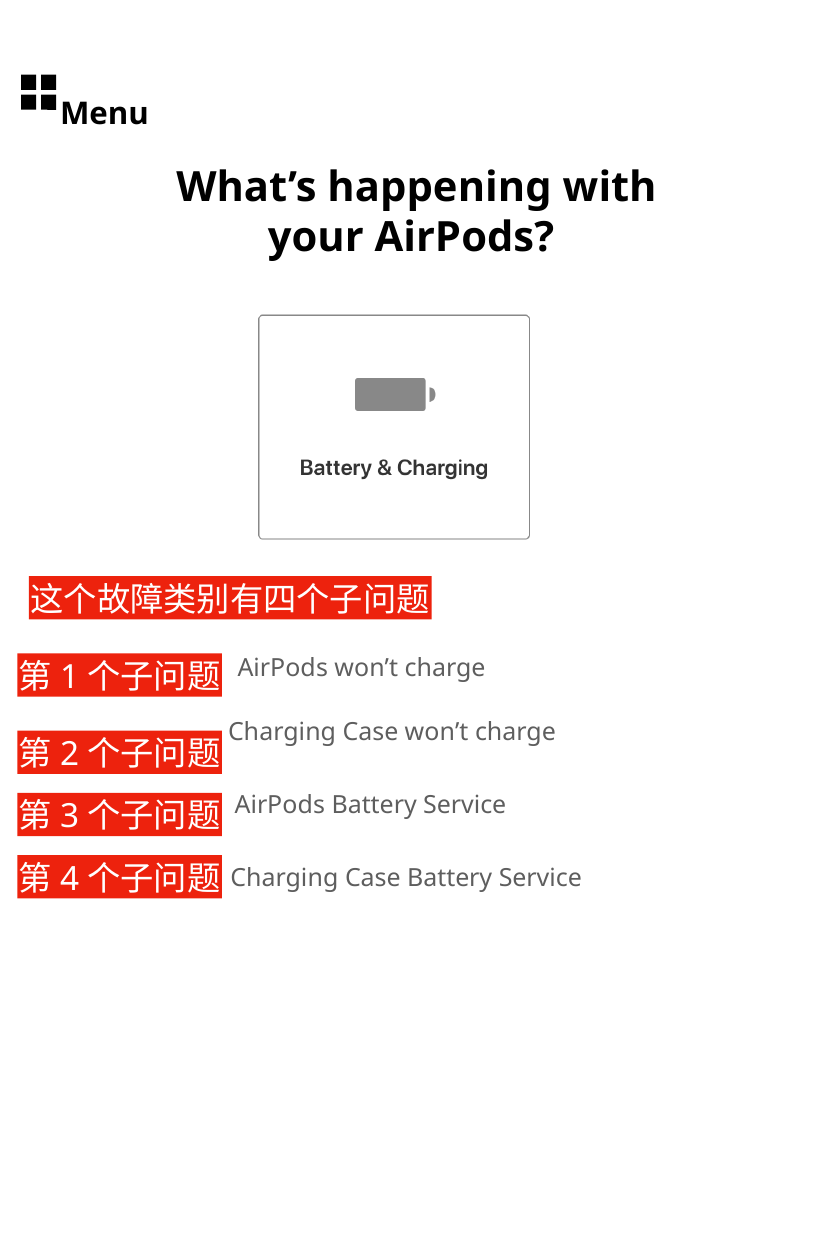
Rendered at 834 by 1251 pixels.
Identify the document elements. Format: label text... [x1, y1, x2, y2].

text_box Menu [16, 91, 193, 133]
text_box [21, 74, 37, 90]
text_box 第2个子问题 [17, 730, 222, 774]
text_box Charging Case won’t charge [226, 713, 559, 748]
text_box 第1个子问题 [17, 653, 222, 697]
text_box 这个故障类别有四个子问题 [28, 576, 432, 620]
text_box AirPods won’t charge [235, 649, 488, 683]
text_box [41, 74, 57, 90]
text_box AirPods Battery Service [232, 786, 509, 821]
text_box 第4个子问题 [17, 855, 222, 899]
picture [244, 303, 540, 546]
text_box 第3个子问题 [17, 792, 222, 837]
text_box Charging Case Battery Service [228, 860, 585, 894]
text_box What’s happening with your AirPods? [168, 158, 666, 262]
